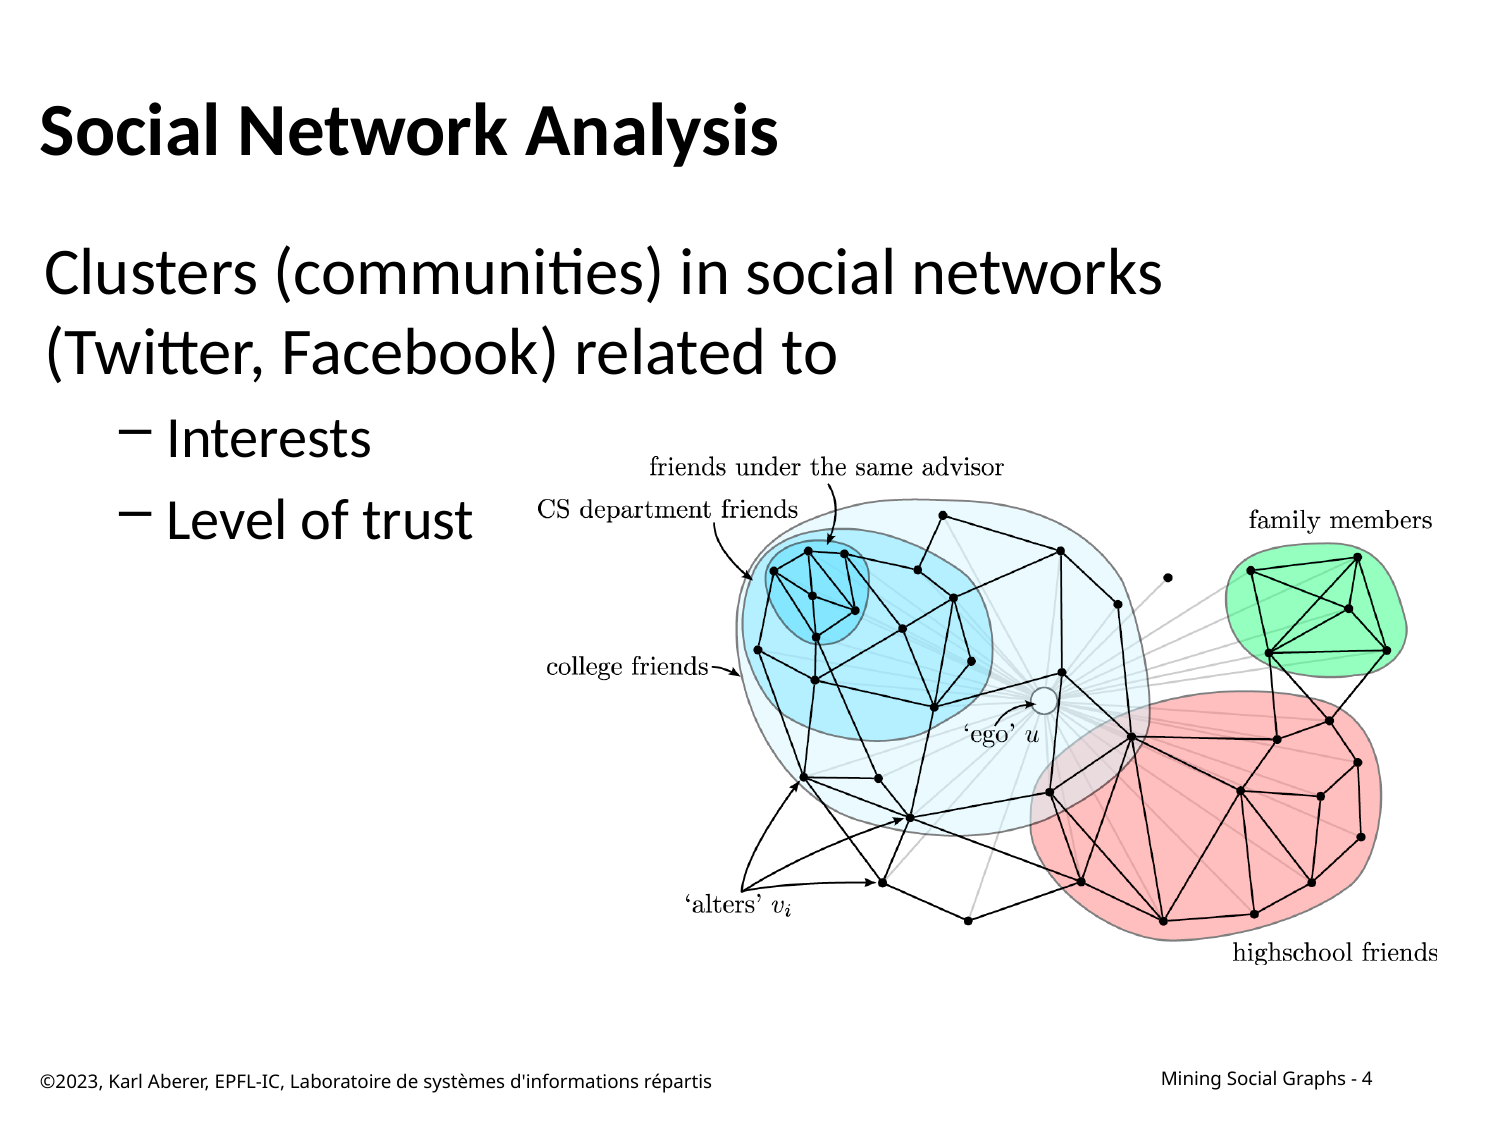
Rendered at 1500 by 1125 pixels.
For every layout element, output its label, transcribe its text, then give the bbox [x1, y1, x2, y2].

list Clusters (communities) in social networks (Twitter, Facebook) related to Interests Level of trust [29, 219, 1393, 1046]
footer ©2023, Karl Aberer, EPFL-IC, Laboratoire de systèmes d'informations répartis [24, 1062, 988, 1101]
picture [538, 455, 1437, 965]
title Social Network Analysis [24, 49, 1388, 201]
